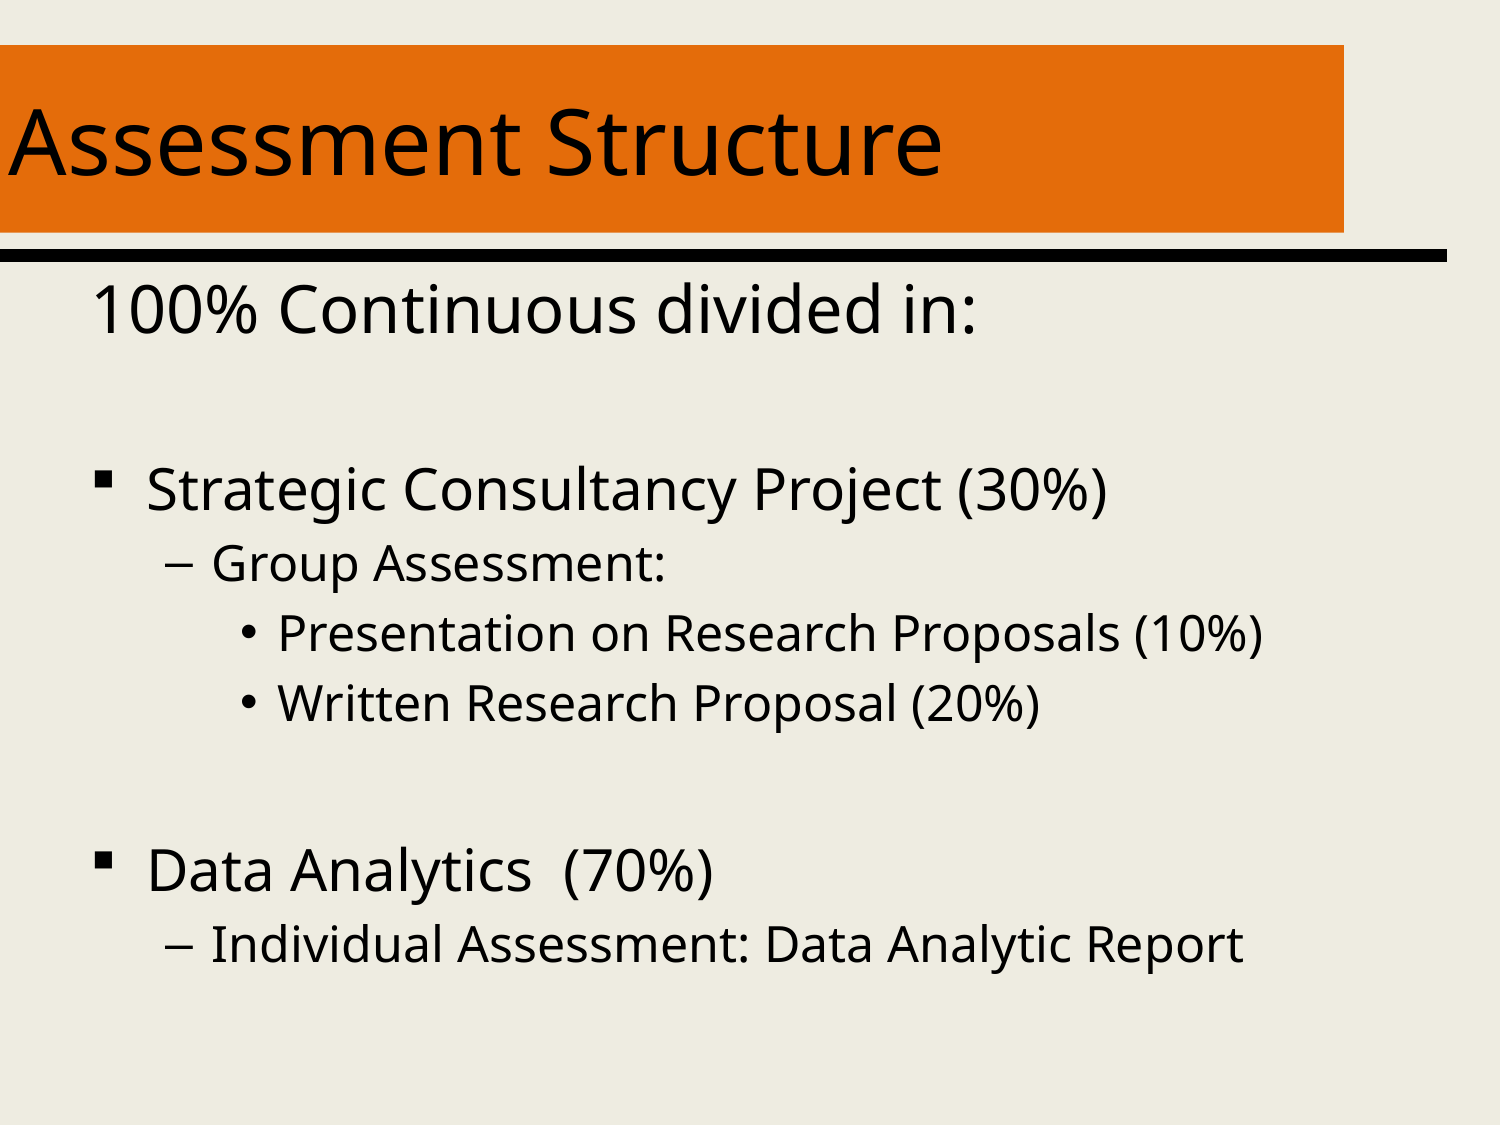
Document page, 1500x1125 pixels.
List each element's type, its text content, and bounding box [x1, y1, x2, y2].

list 100% Continuous divided in: Strategic Consultancy Project (30%) Group Assessment: Presentation on Research Proposals (10%) Written Research Proposal (20%) Data Analytics (70%) Individual Assessment: Data Analytic Report [75, 262, 1436, 1047]
title Assessment Structure [0, 45, 1344, 233]
